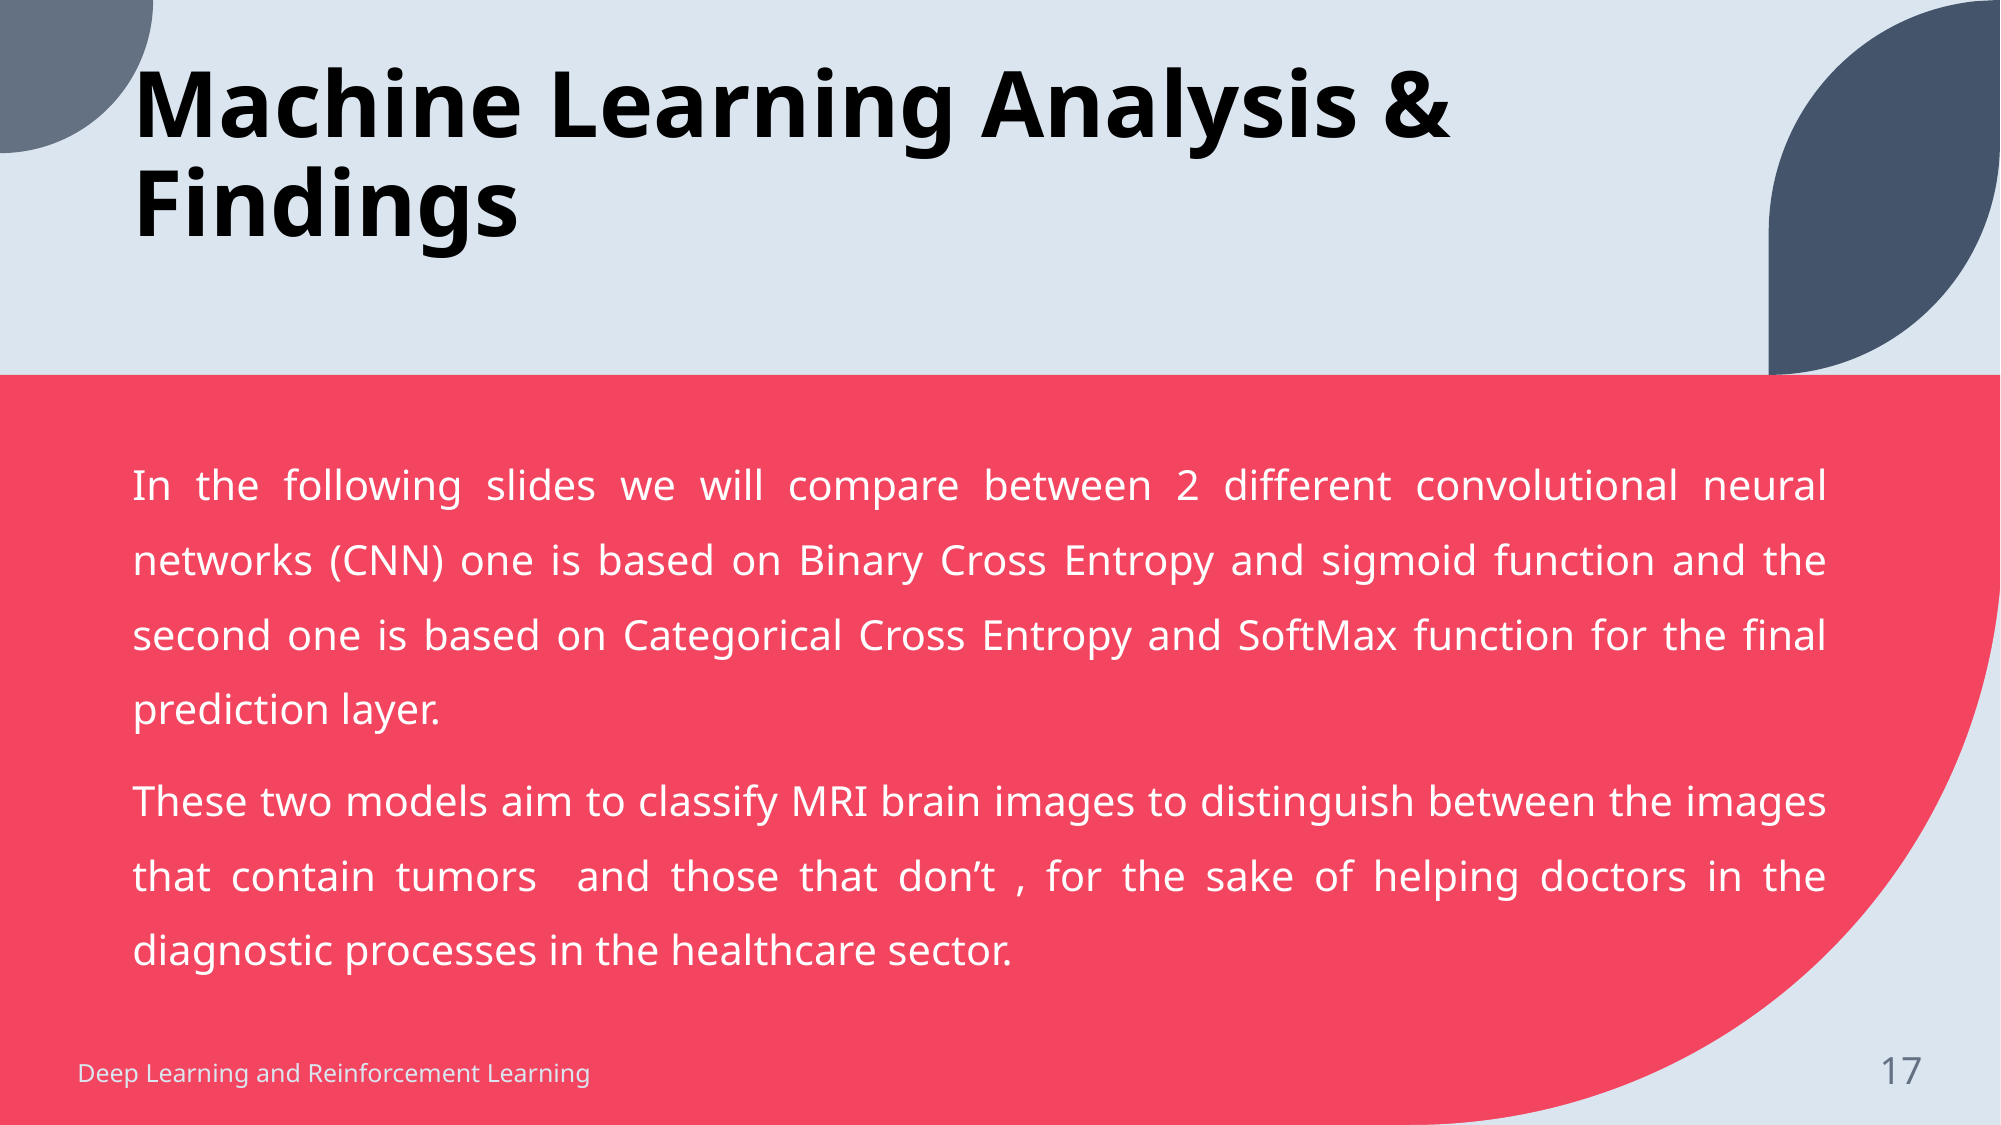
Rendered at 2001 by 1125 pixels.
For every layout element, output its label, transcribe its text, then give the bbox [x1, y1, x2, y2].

slide_number 17 [1674, 1042, 1938, 1103]
list In the following slides we will compare between 2 different convolutional neural networks (CNN) one is based on Binary Cross Entropy and sigmoid function and the second one is based on Categorical Cross Entropy and SoftMax function for the final prediction layer. These two models aim to classify MRI brain images to distinguish between the images that contain tumors and those that don’t , for the sake of helping doctors in the diagnostic processes in the healthcare sector. [117, 426, 1845, 991]
title Machine Learning Analysis & Findings [117, 46, 1722, 264]
slide_number Deep Learning and Reinforcement Learning [62, 1042, 631, 1103]
